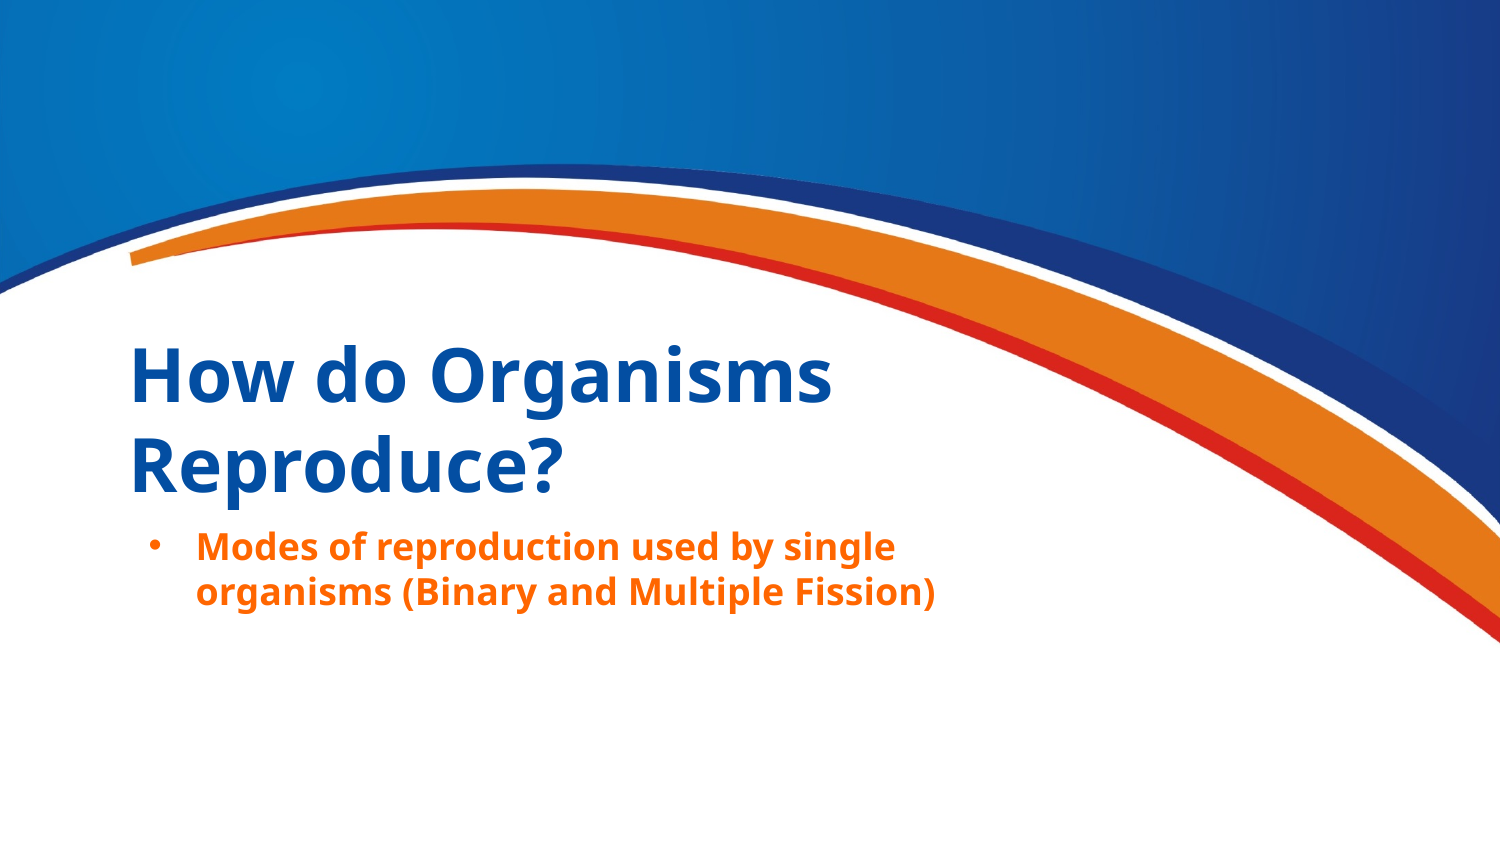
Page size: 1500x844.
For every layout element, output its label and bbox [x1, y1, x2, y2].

picture [0, 0, 1500, 649]
